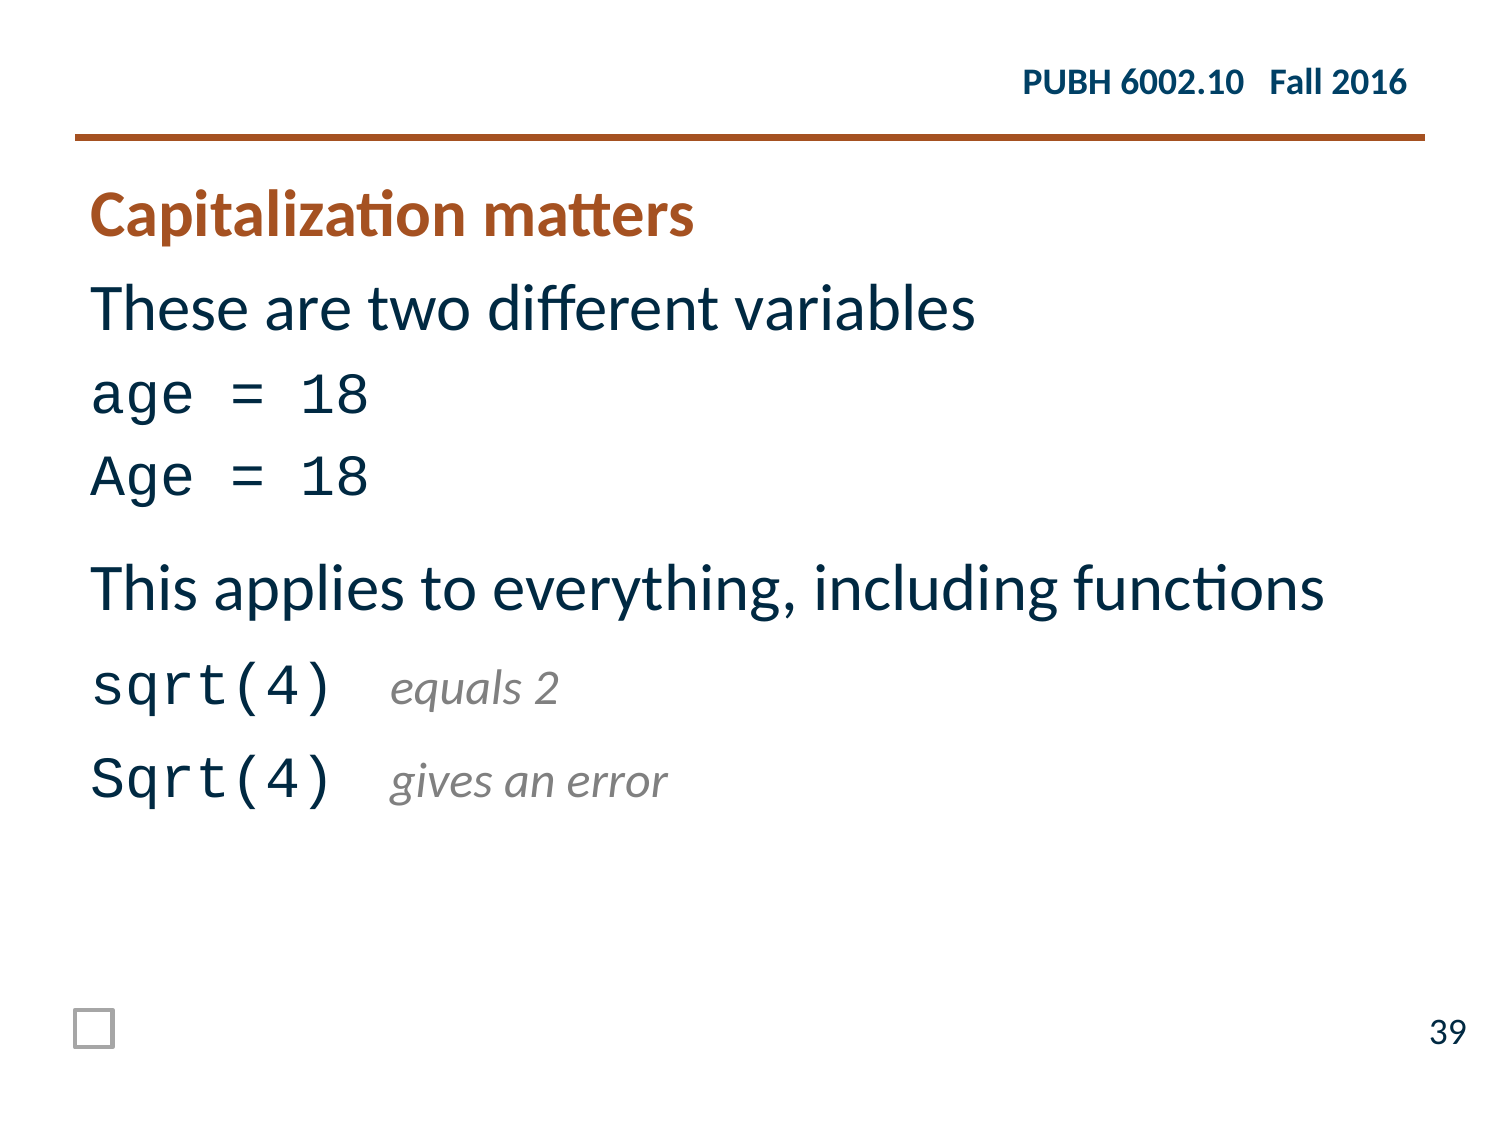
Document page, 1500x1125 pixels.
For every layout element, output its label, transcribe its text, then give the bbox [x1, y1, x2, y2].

list Capitalization matters These are two different variables age = 18 Age = 18 This applies to everything, including functions sqrt(4) equals 2 Sqrt(4) gives an error [75, 162, 1425, 975]
